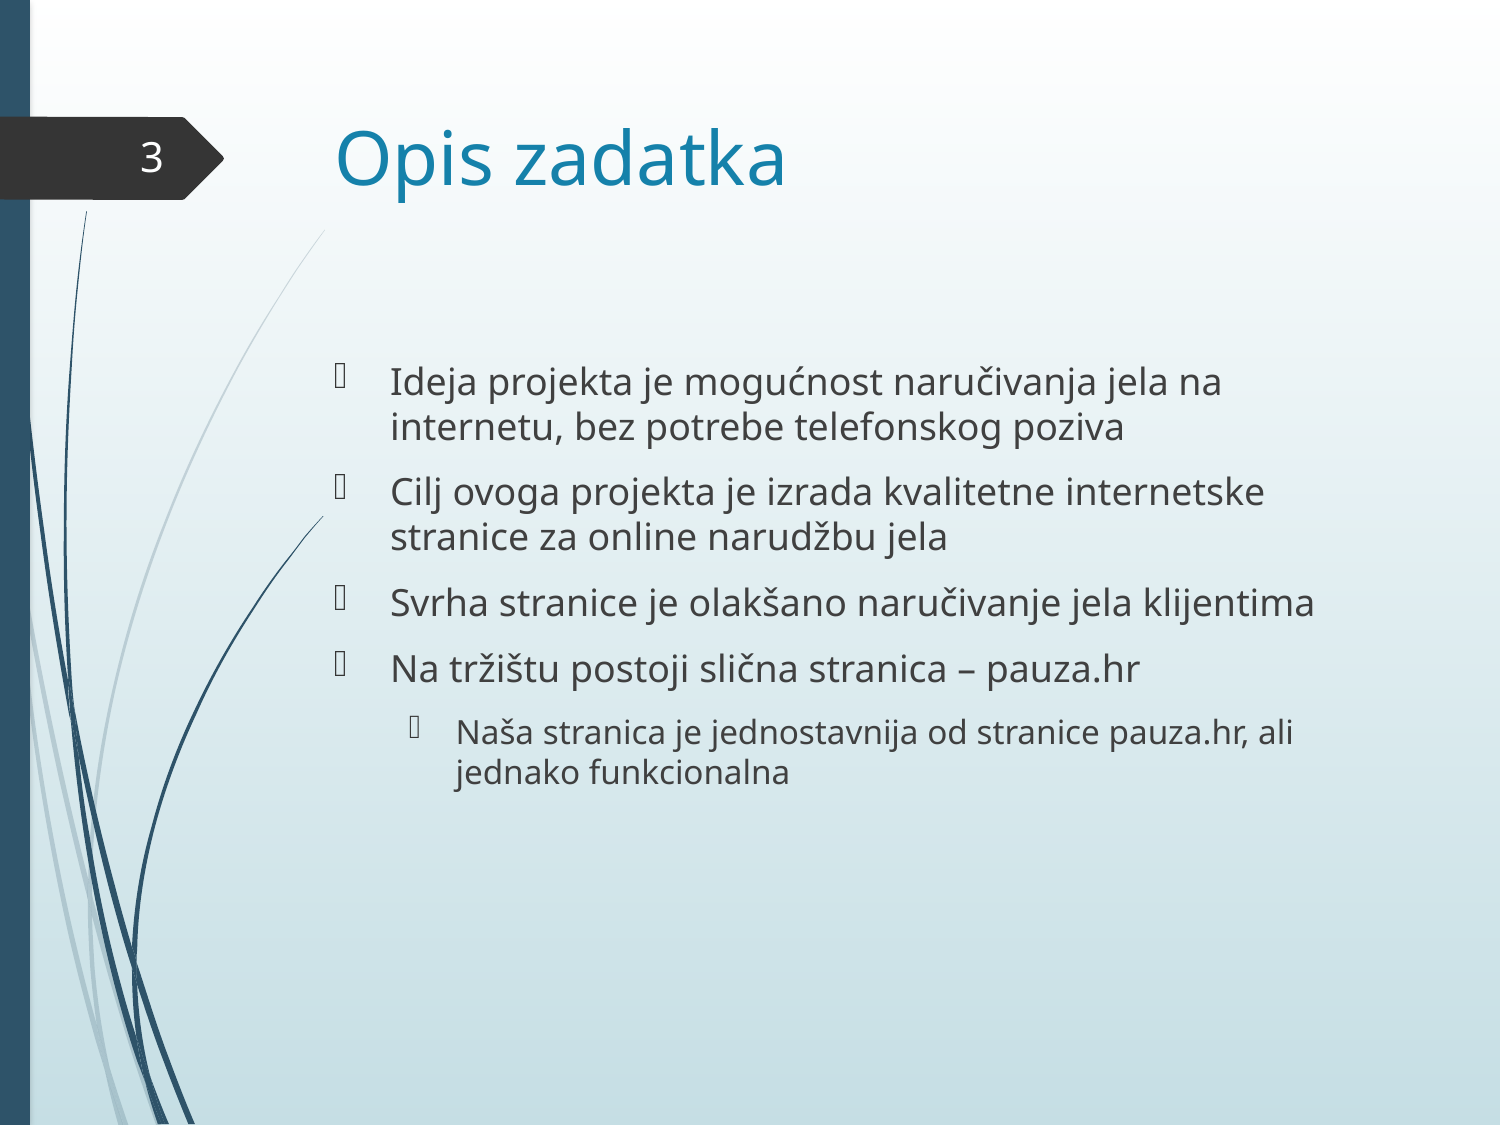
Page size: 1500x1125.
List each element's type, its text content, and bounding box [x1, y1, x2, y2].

slide_number 3 [83, 129, 180, 190]
list Ideja projekta je mogućnost naručivanja jela na internetu, bez potrebe telefonskog poziva Cilj ovoga projekta je izrada kvalitetne internetske stranice za online narudžbu jela Svrha stranice je olakšano naručivanje jela klijentima Na tržištu postoji slična stranica – pauza.hr Naša stranica je jednostavnija od stranice pauza.hr, ali jednako funkcionalna [318, 350, 1400, 970]
title Opis zadatka [319, 102, 1400, 313]
